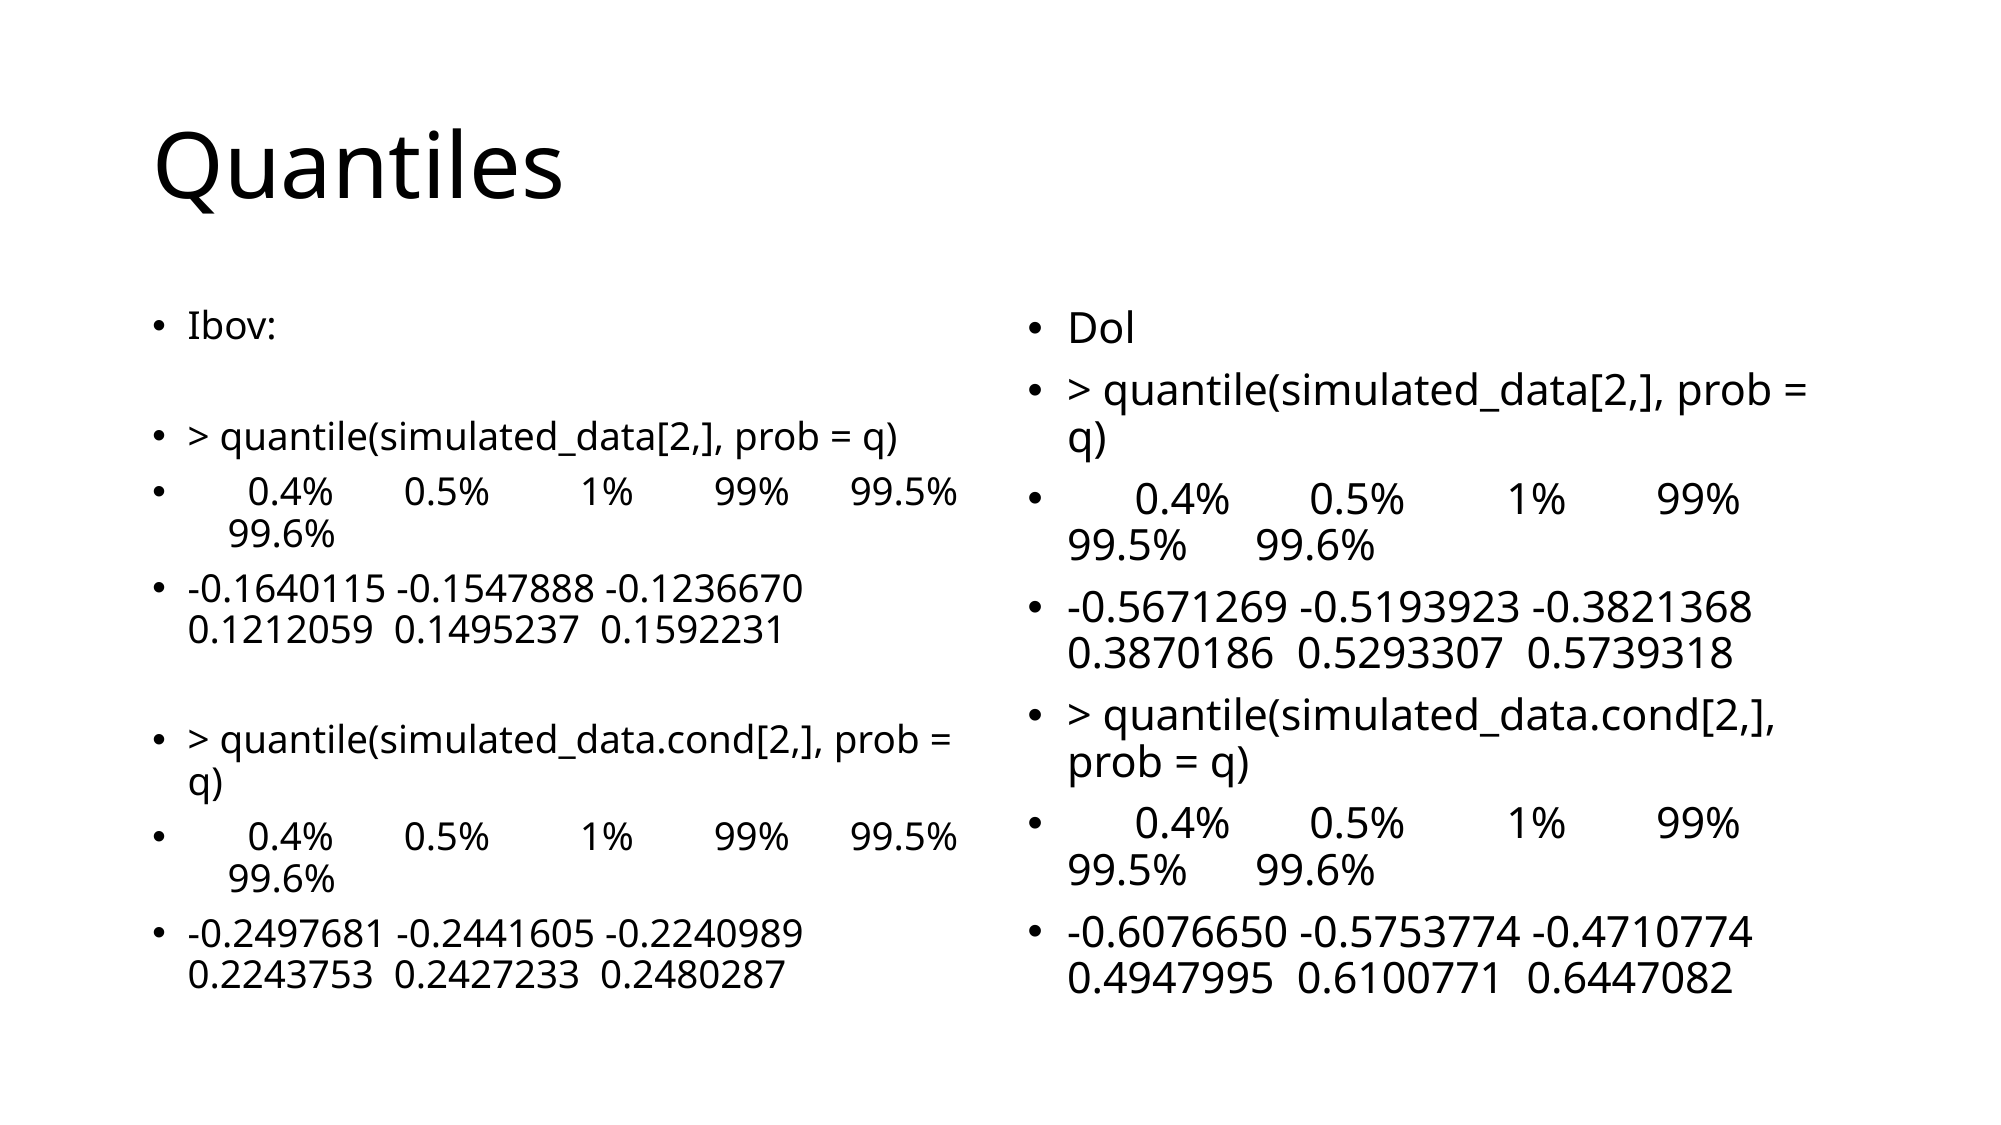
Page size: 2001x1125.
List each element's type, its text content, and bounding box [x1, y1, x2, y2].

list Dol > quantile(simulated_data[2,], prob = q) 0.4% 0.5% 1% 99% 99.5% 99.6% -0.5671269 -0.5193923 -0.3821368 0.3870186 0.5293307 0.5739318 > quantile(simulated_data.cond[2,], prob = q) 0.4% 0.5% 1% 99% 99.5% 99.6% -0.6076650 -0.5753774 -0.4710774 0.4947995 0.6100771 0.6447082 [1012, 299, 1863, 1014]
title Quantiles [137, 59, 1863, 278]
list Ibov: > quantile(simulated_data[2,], prob = q) 0.4% 0.5% 1% 99% 99.5% 99.6% -0.1640115 -0.1547888 -0.1236670 0.1212059 0.1495237 0.1592231 > quantile(simulated_data.cond[2,], prob = q) 0.4% 0.5% 1% 99% 99.5% 99.6% -0.2497681 -0.2441605 -0.2240989 0.2243753 0.2427233 0.2480287 [137, 299, 988, 1014]
